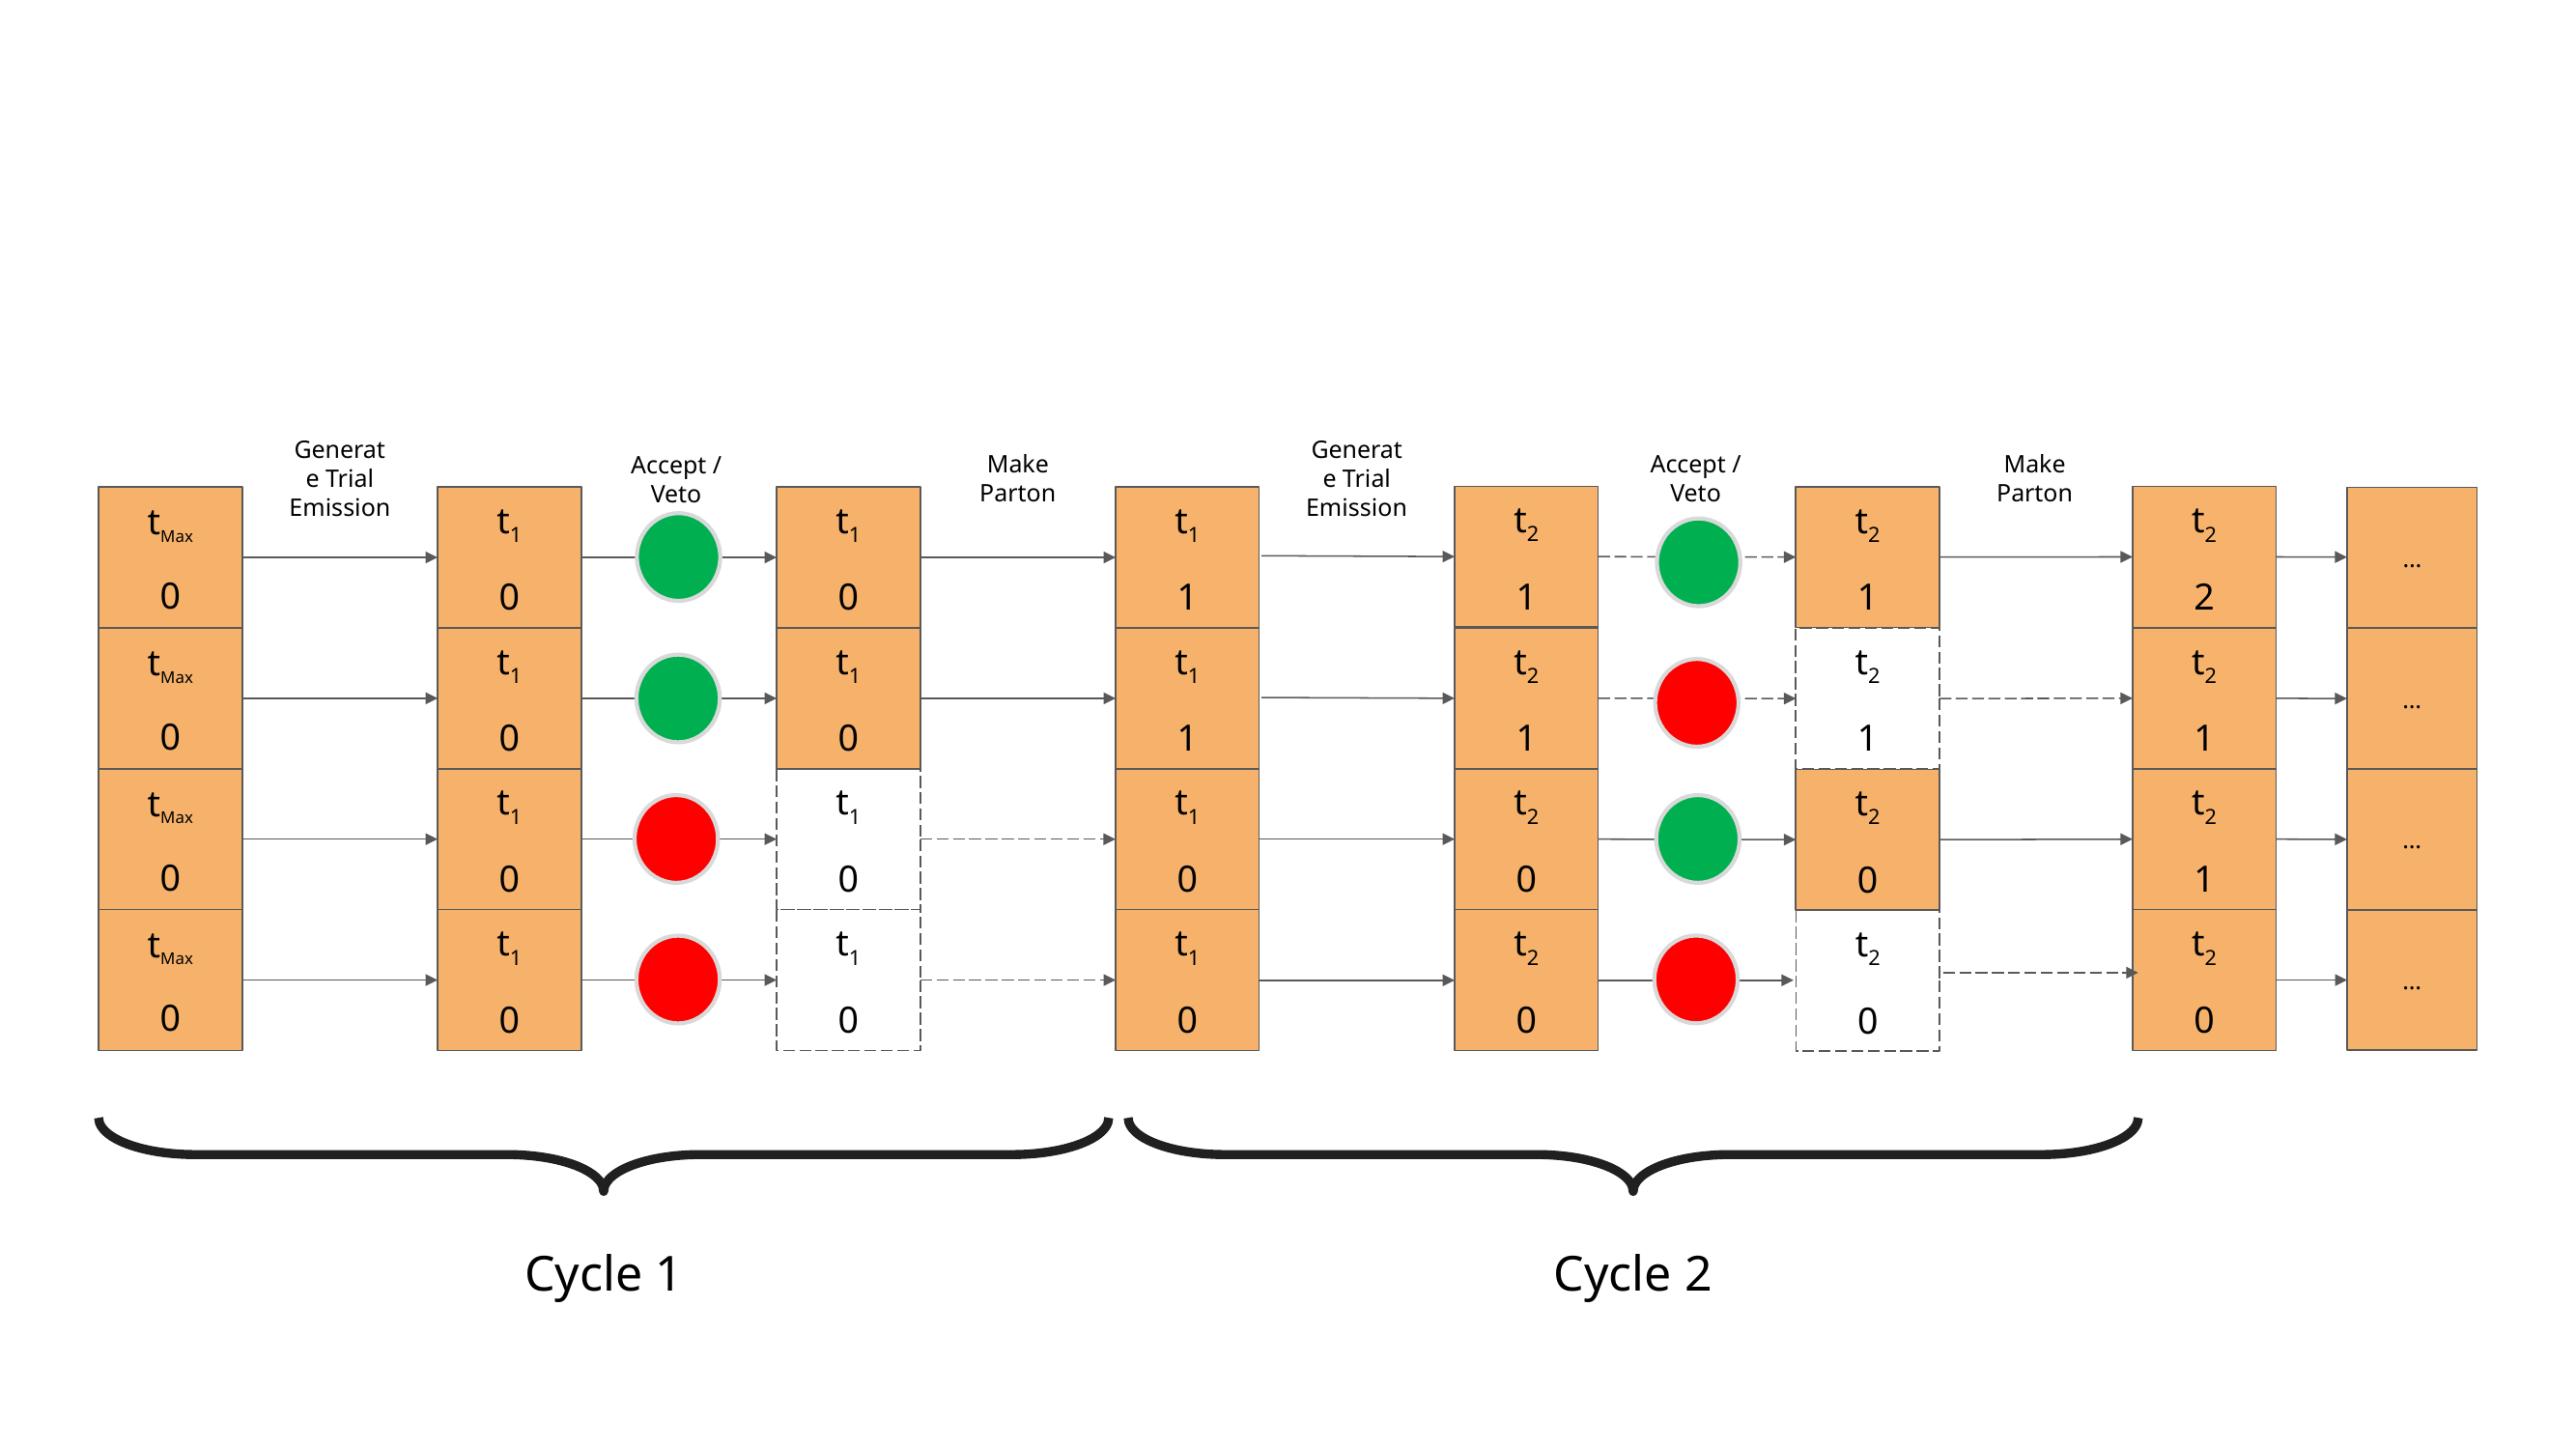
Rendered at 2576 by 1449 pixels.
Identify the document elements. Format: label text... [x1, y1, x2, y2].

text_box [98, 397, 2477, 1052]
text_box Cycle 2 [1309, 1206, 1957, 1338]
text_box Cycle 1 [279, 1206, 927, 1338]
text_box [1127, 1117, 2139, 1193]
text_box [98, 1117, 1110, 1193]
